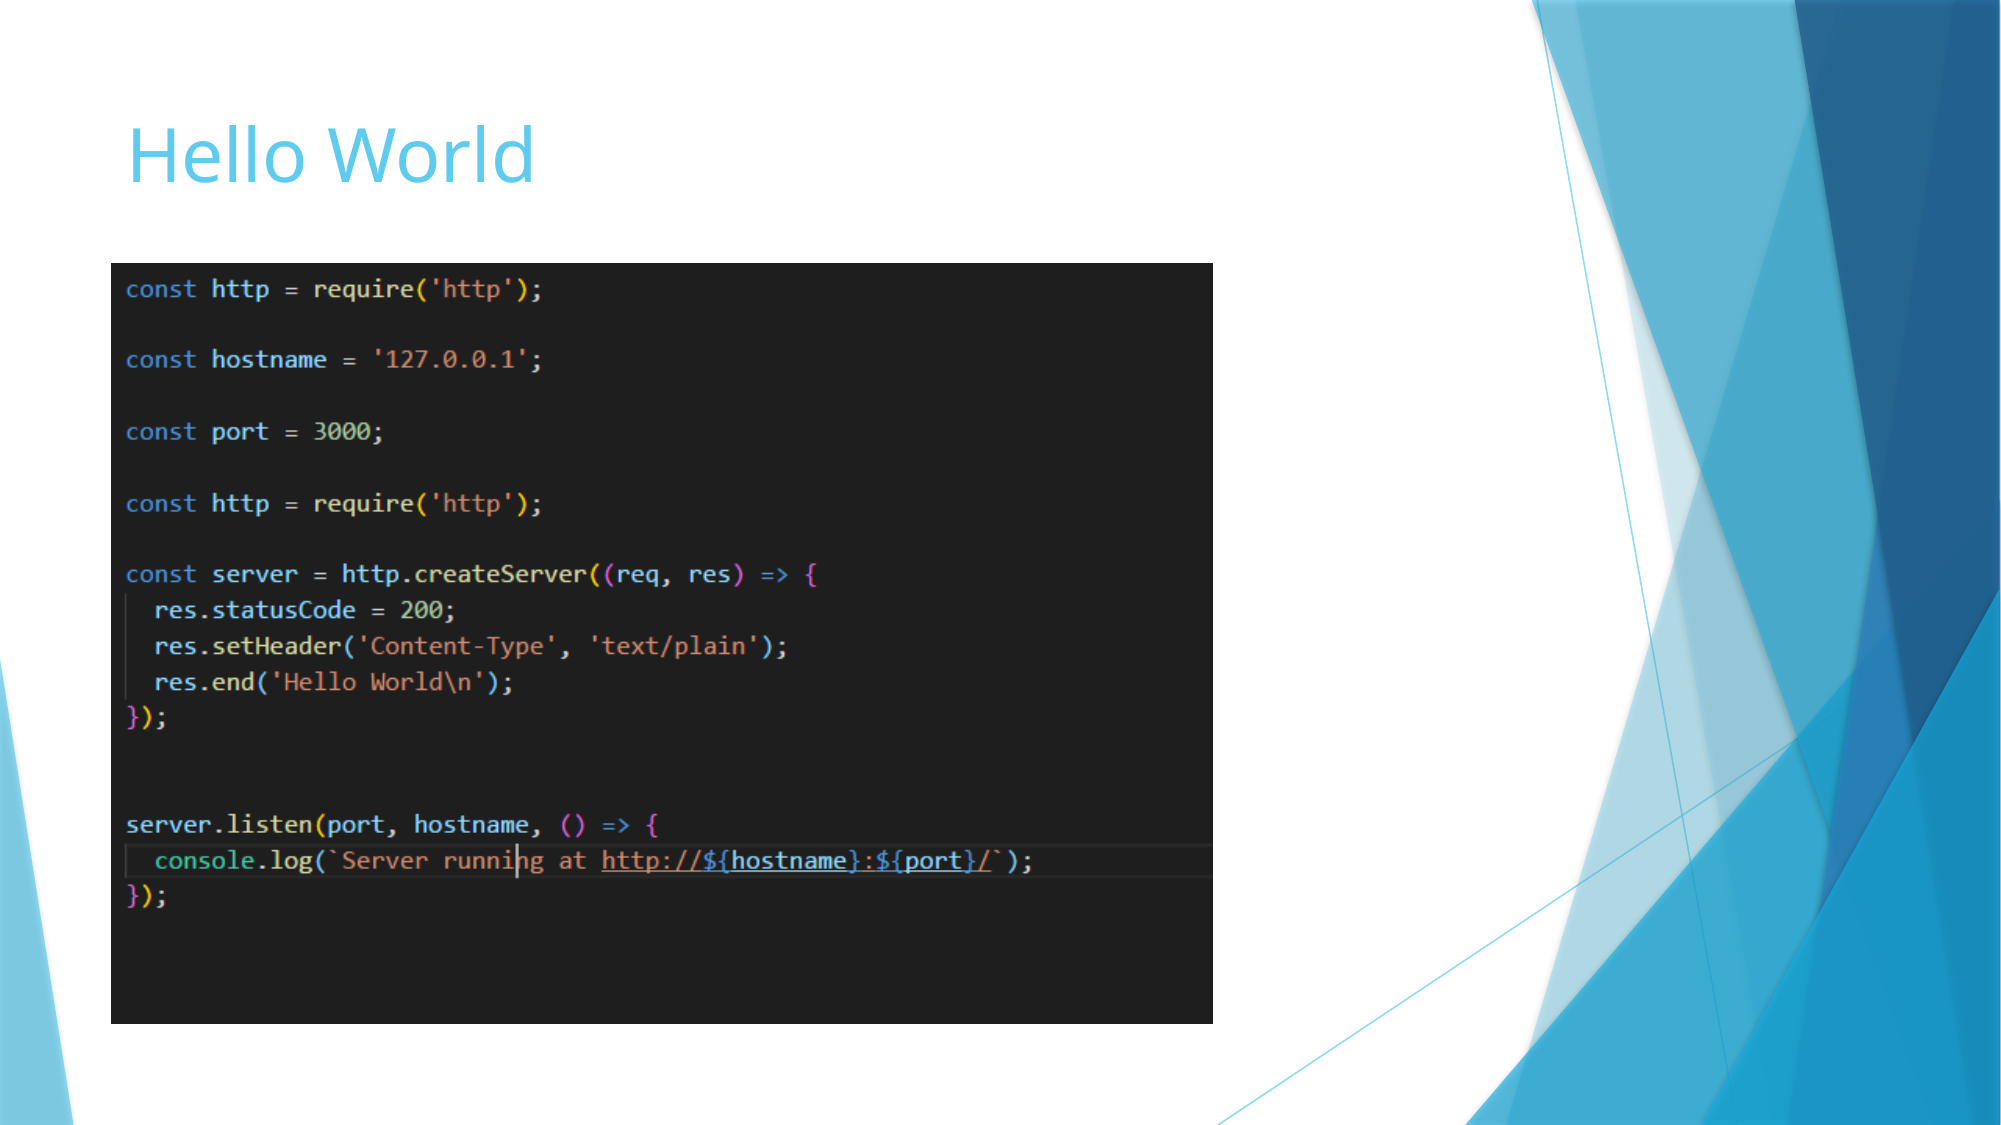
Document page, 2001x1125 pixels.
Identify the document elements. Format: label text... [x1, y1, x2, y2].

title Hello World [111, 99, 1522, 317]
picture [110, 263, 1214, 1024]
